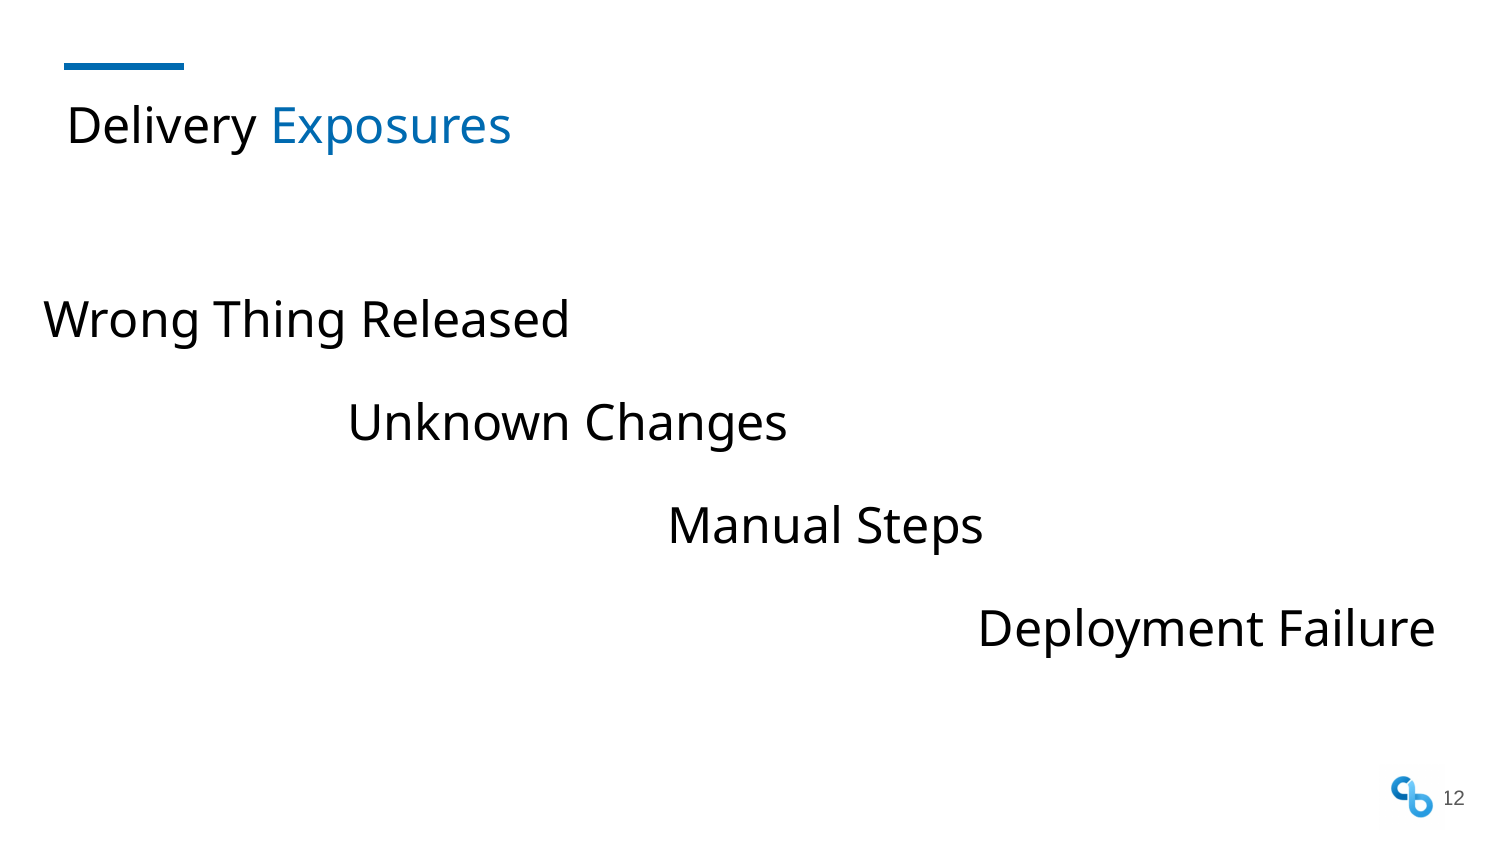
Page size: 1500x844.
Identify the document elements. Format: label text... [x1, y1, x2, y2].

text_box Deployment Failure [962, 581, 1500, 691]
text_box Wrong Thing Released [28, 272, 607, 382]
text_box Unknown Changes [332, 375, 822, 485]
picture [1379, 764, 1445, 830]
text_box Manual Steps [652, 478, 1142, 588]
slide_number 12 [1445, 764, 1480, 830]
text_box Delivery Exposures [51, 79, 1500, 256]
